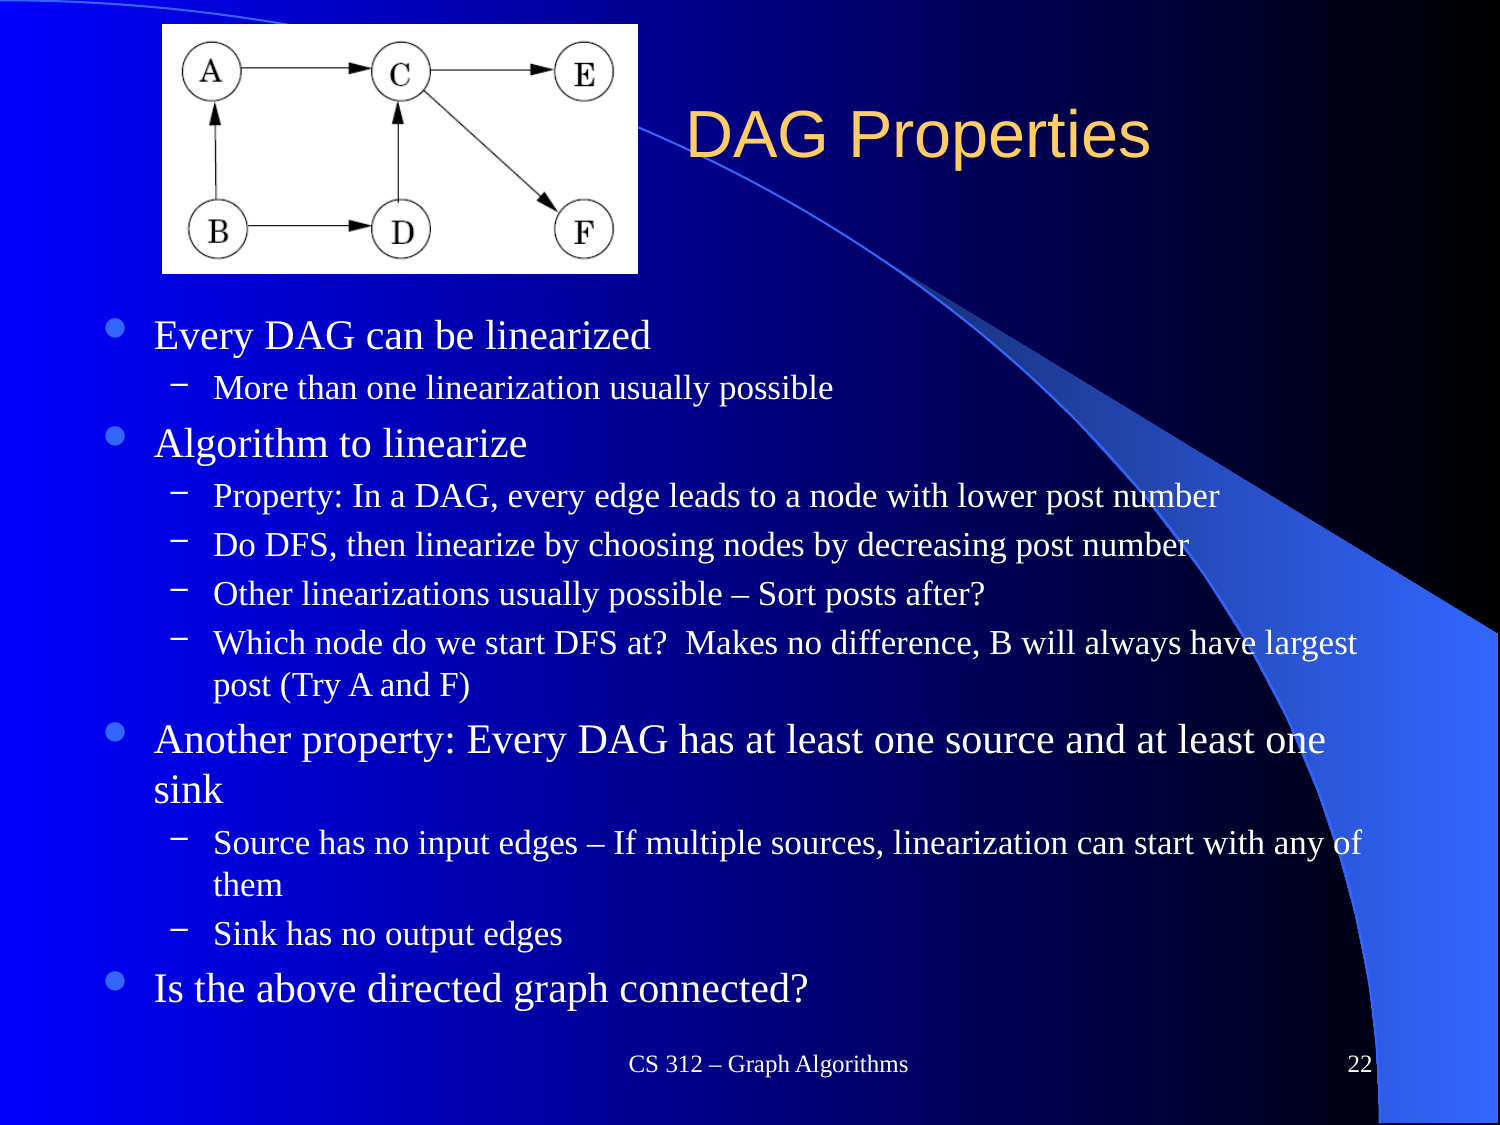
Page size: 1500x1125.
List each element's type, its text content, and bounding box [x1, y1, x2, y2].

title DAG Properties [641, 62, 1263, 201]
picture [162, 24, 638, 274]
list Every DAG can be linearized More than one linearization usually possible Algorithm to linearize Property: In a DAG, every edge leads to a node with lower post number Do DFS, then linearize by choosing nodes by decreasing post number Other linearizations usually possible – Sort posts after? Which node do we start DFS at? Makes no difference, B will always have largest post (Try A and F) Another property: Every DAG has at least one source and at least one sink Source has no input edges – If multiple sources, linearization can start with any of them Sink has no output edges Is the above directed graph connected? [87, 299, 1413, 1026]
footer CS 312 – Graph Algorithms [474, 1024, 1063, 1101]
slide_number 22 [1074, 1024, 1388, 1101]
